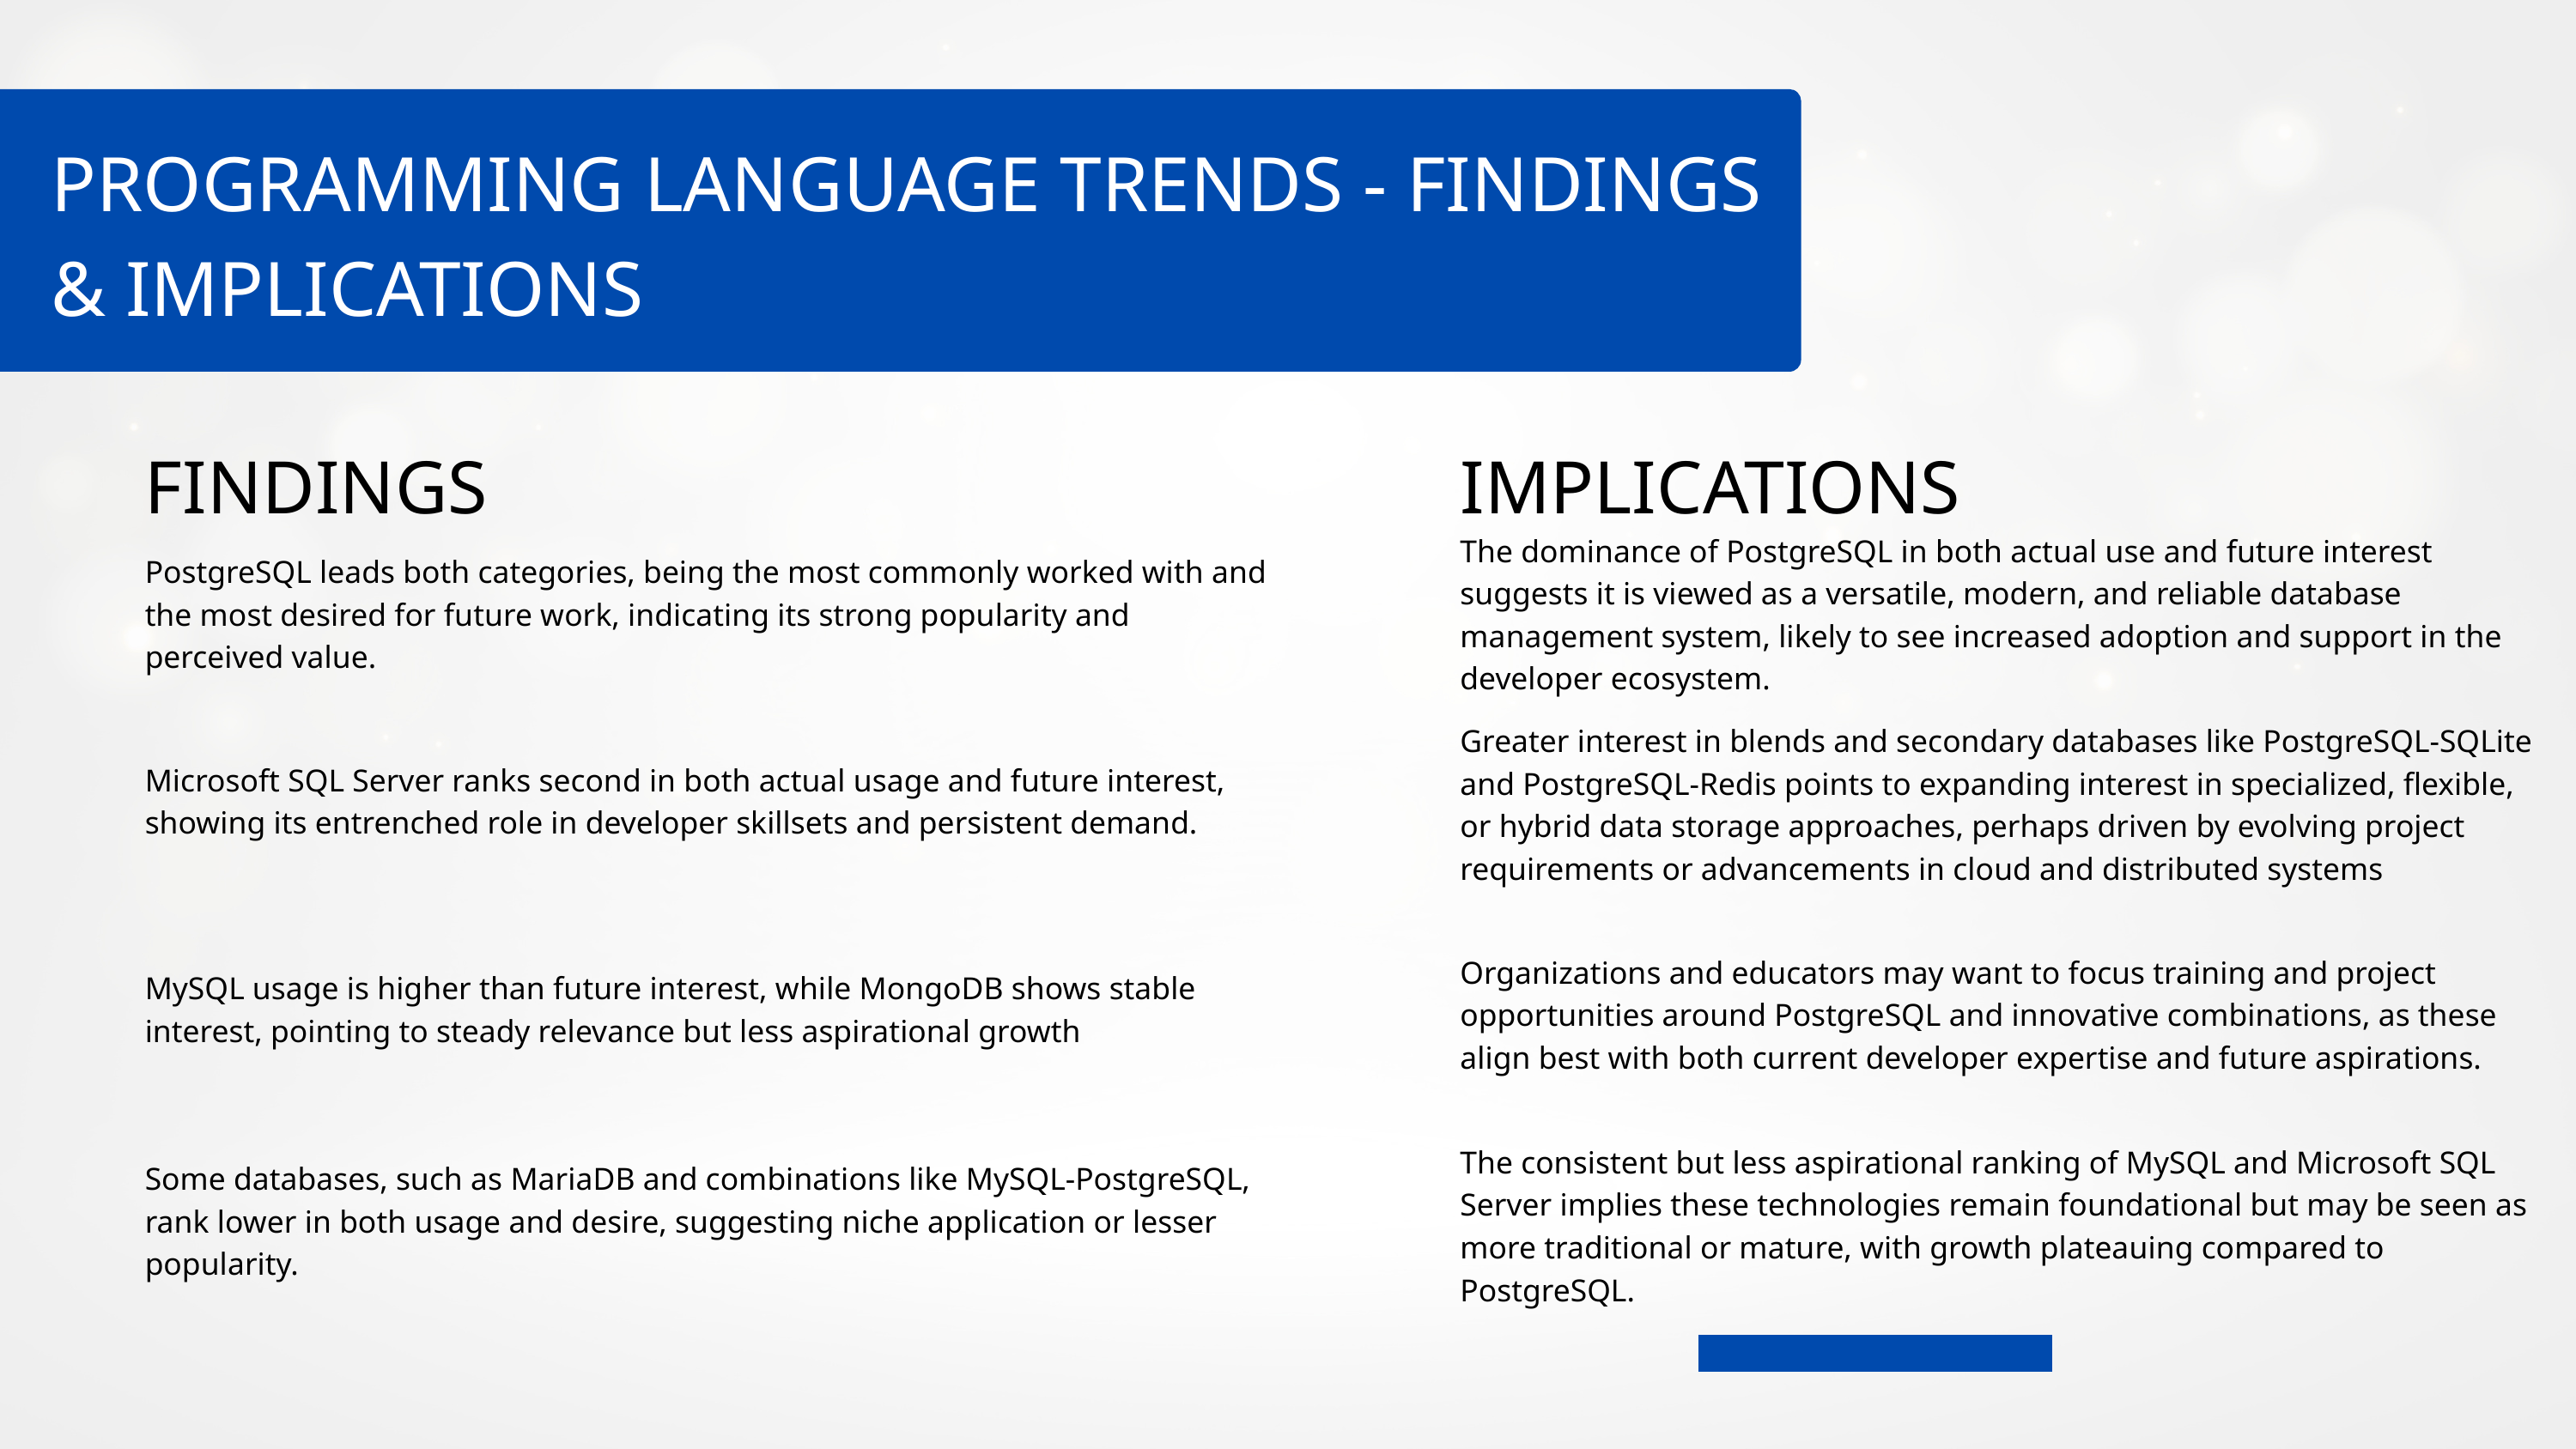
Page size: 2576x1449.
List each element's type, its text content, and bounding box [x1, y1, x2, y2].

text_box Microsoft SQL Server ranks second in both actual usage and future interest, showing its entrenched role in developer skillsets and persistent demand. [144, 755, 1272, 840]
text_box MySQL usage is higher than future interest, while MongoDB shows stable interest, pointing to steady relevance but less aspirational growth [144, 963, 1272, 1049]
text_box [0, 88, 1801, 373]
text_box The dominance of PostgreSQL in both actual use and future interest suggests it is viewed as a versatile, modern, and reliable database management system, likely to see increased adoption and support in the developer ecosystem. [1460, 525, 2549, 696]
text_box IMPLICATIONS [1460, 427, 2142, 525]
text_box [1698, 1335, 2053, 1373]
text_box [0, 0, 2576, 1449]
text_box Organizations and educators may want to focus training and project opportunities around PostgreSQL and innovative combinations, as these align best with both current developer expertise and future aspirations. [1460, 947, 2549, 1076]
text_box Greater interest in blends and secondary databases like PostgreSQL-SQLite and PostgreSQL-Redis points to expanding interest in specialized, flexible, or hybrid data storage approaches, perhaps driven by evolving project requirements or advancements in cloud and distributed systems [1460, 716, 2549, 887]
text_box The consistent but less aspirational ranking of MySQL and Microsoft SQL Server implies these technologies remain foundational but may be seen as more traditional or mature, with growth plateauing compared to PostgreSQL. [1460, 1137, 2549, 1307]
text_box Some databases, such as MariaDB and combinations like MySQL-PostgreSQL, rank lower in both usage and desire, suggesting niche application or lesser popularity. [144, 1153, 1272, 1282]
text_box PostgreSQL leads both categories, being the most commonly worked with and the most desired for future work, indicating its strong popularity and perceived value. [144, 547, 1269, 675]
text_box FINDINGS [144, 427, 827, 529]
